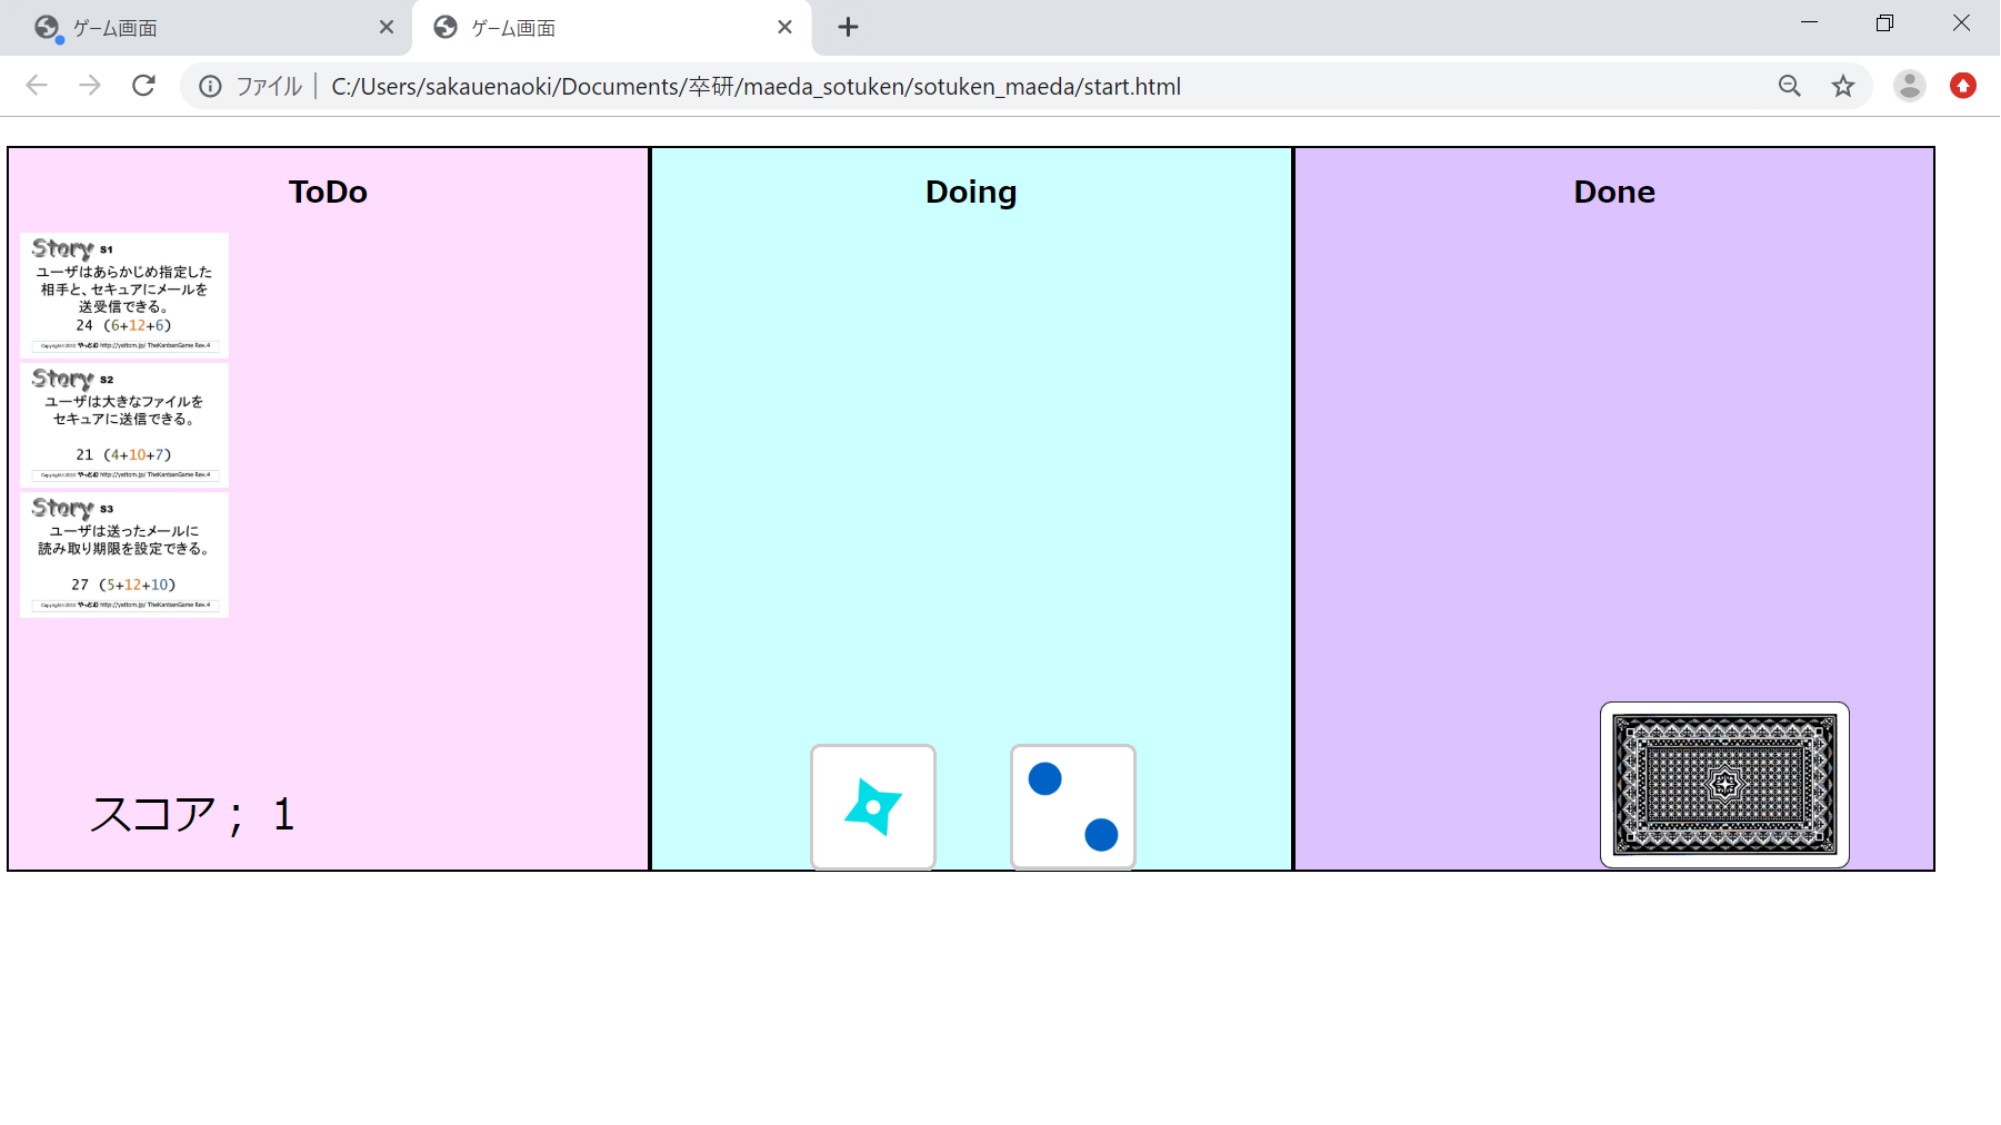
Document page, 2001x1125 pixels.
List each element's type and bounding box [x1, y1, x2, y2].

list [0, 0, 2000, 1125]
